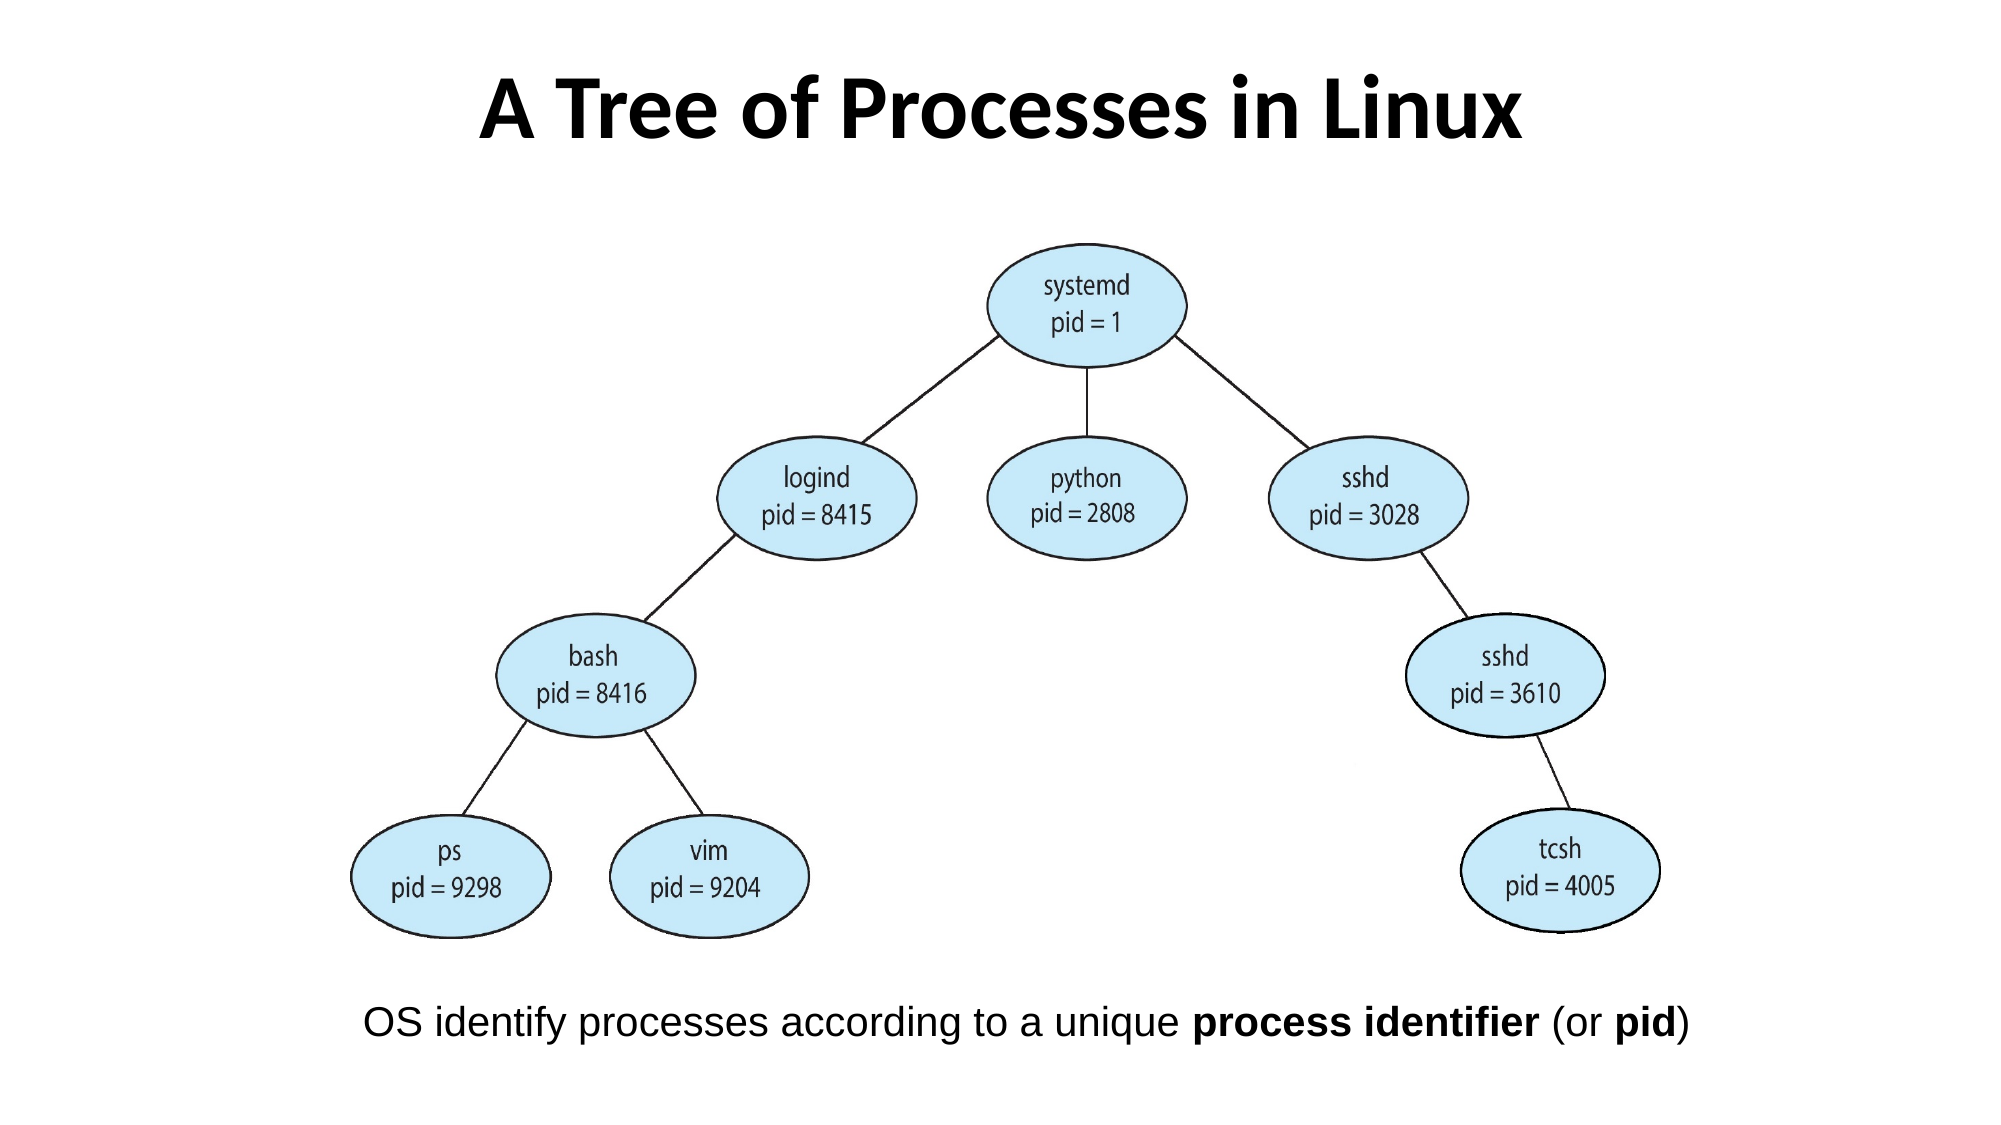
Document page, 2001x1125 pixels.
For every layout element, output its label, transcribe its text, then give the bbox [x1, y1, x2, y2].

title A Tree of Processes in Linux [102, 7, 1903, 196]
picture [350, 243, 1661, 939]
text_box OS identify processes according to a unique process identifier (or pid) [348, 987, 1706, 1053]
